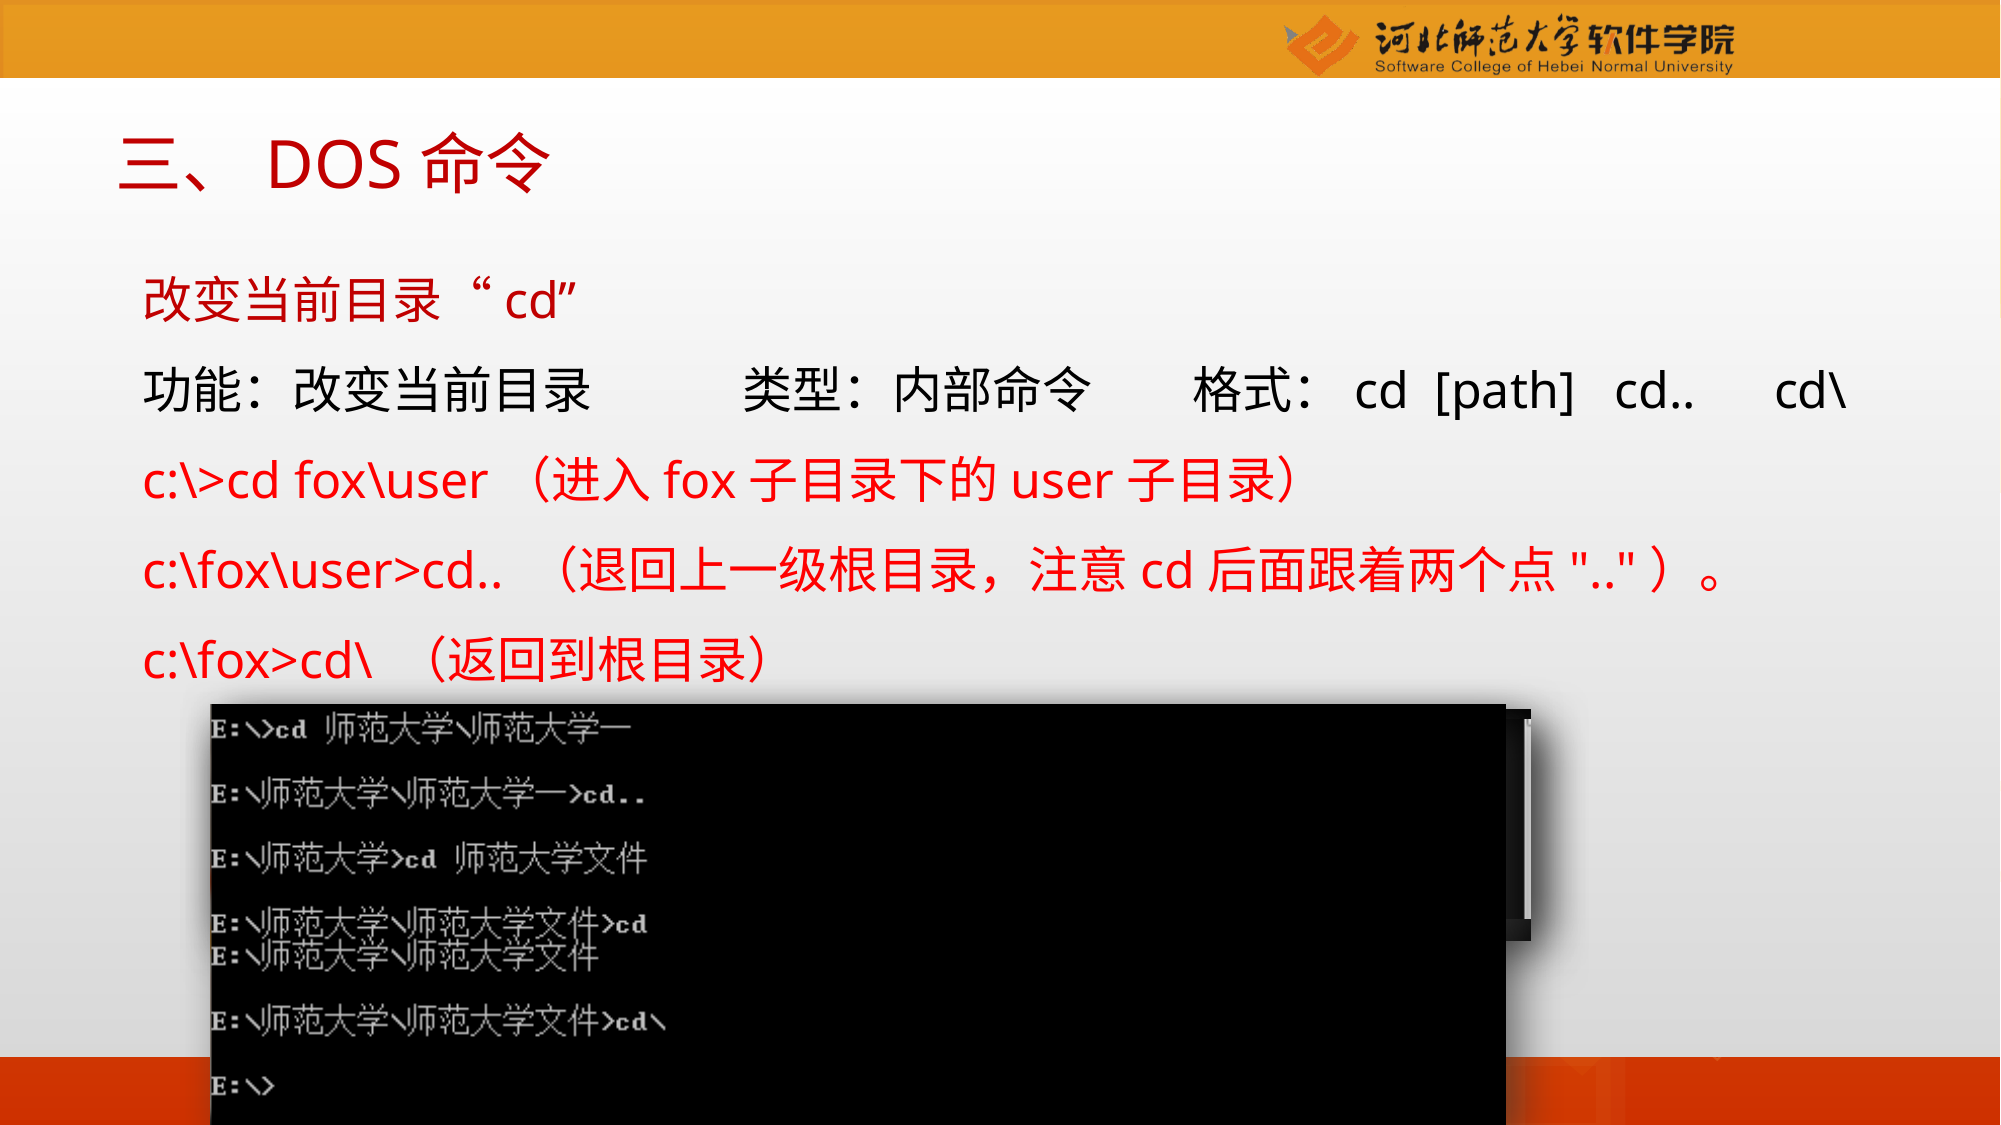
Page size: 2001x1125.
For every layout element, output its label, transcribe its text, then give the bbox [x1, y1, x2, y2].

text_box 改变当前目录“cd” 功能：改变当前目录 类型：内部命令 格式：cd [path] cd.. cd\ c:\>cd fox\user（进入fox子目录下的user子目录） c:\fox\user>cd.. （退回上一级根目录，注意cd后面跟着两个点".."）。 c:\fox>cd\ （返回到根目录） [127, 231, 1934, 787]
picture [210, 704, 1531, 1125]
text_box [1278, 4, 1750, 79]
text_box 三、DOS命令 [100, 84, 1771, 210]
text_box [0, 78, 2000, 1057]
